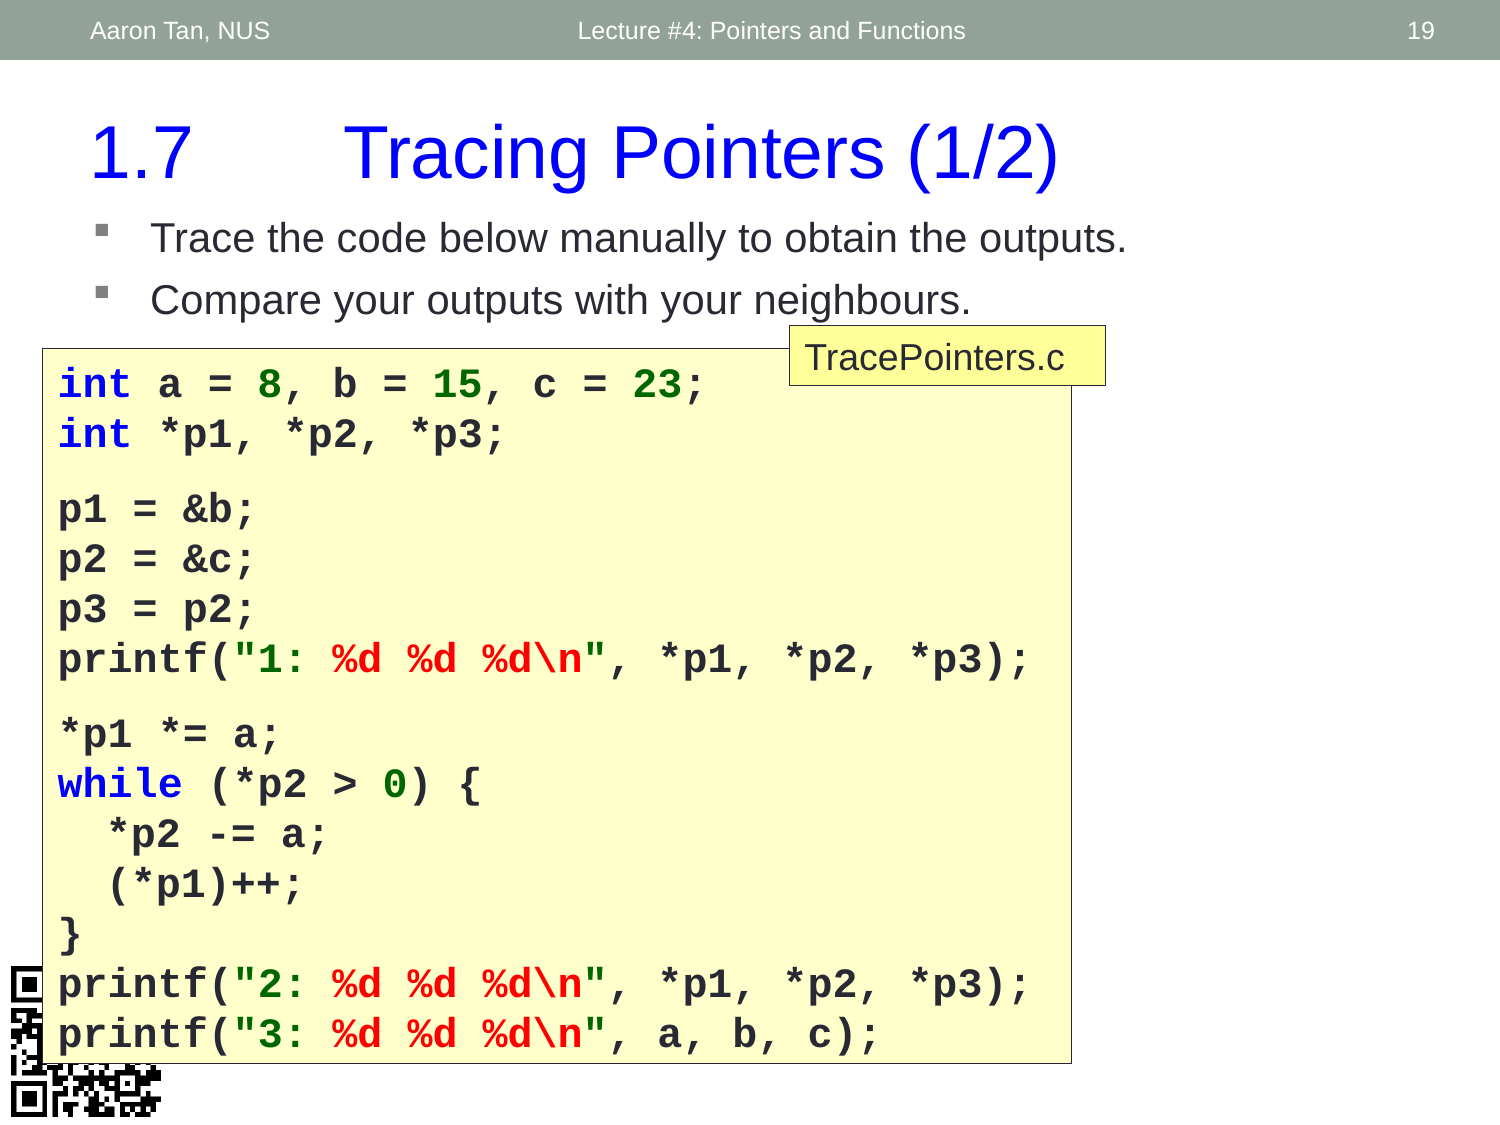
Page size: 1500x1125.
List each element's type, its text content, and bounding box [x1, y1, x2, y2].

footer Lecture #4: Pointers and Functions [562, 3, 1238, 57]
picture [0, 955, 171, 1125]
text_box int a = 8, b = 15, c = 23; int *p1, *p2, *p3; p1 = &b; p2 = &c; p3 = p2; printf("1: %d %d %d\n", *p1, *p2, *p3); *p1 *= a; while (*p2 > 0) { *p2 -= a; (*p1)++; } printf("2: %d %d %d\n", *p1, *p2, *p3); printf("3: %d %d %d\n", a, b, c); [42, 348, 1072, 1064]
text_box Trace the code below manually to obtain the outputs. Compare your outputs with your neighbours. [77, 202, 1382, 351]
text_box 1.7 Tracing Pointers (1/2) [74, 96, 1425, 202]
slide_number Aaron Tan, NUS [75, 3, 550, 57]
text_box TracePointers.c [789, 325, 1106, 386]
slide_number 19 [1308, 3, 1450, 57]
